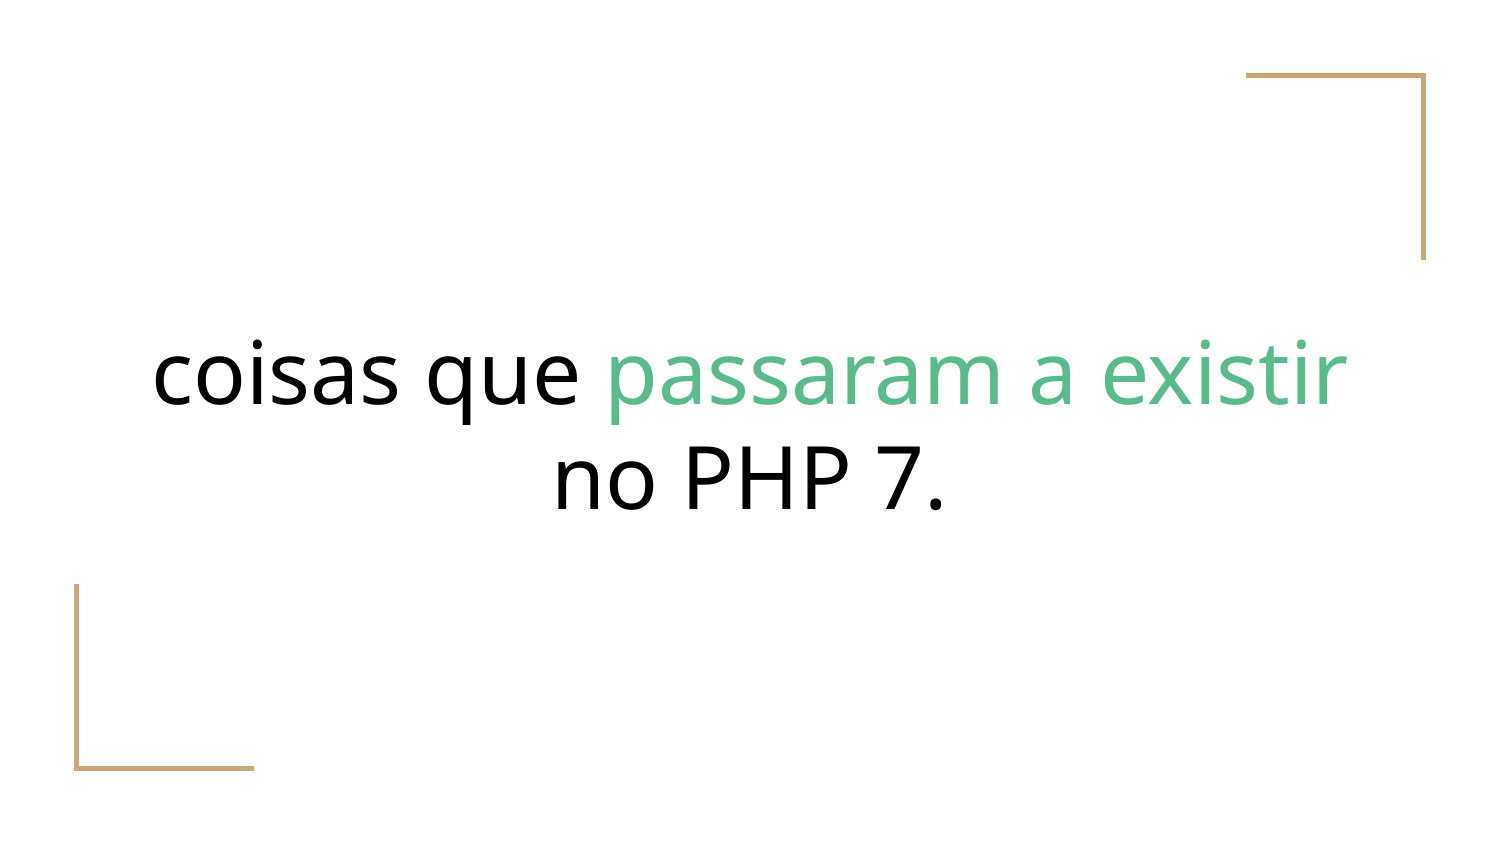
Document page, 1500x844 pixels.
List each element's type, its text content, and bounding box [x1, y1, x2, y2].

title coisas que passaram a existir no PHP 7. [126, 296, 1374, 548]
